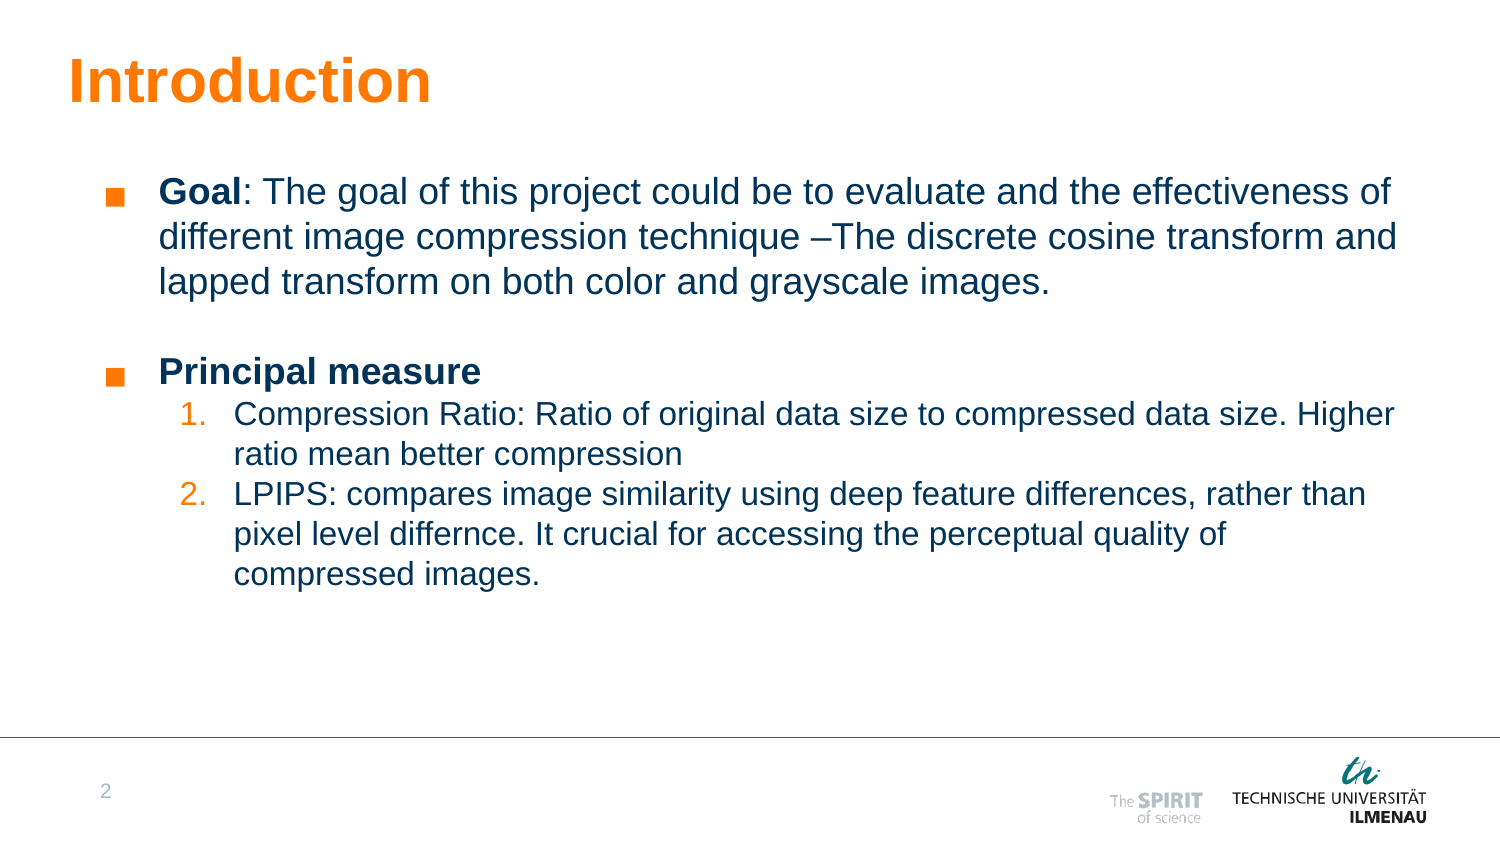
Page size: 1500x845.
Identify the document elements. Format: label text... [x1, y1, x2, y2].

title Introduction [68, 40, 1432, 116]
slide_number 2 [41, 777, 112, 803]
picture [1101, 752, 1426, 829]
list Goal: The goal of this project could be to evaluate and the effectiveness of different image compression technique –The discrete cosine transform and lapped transform on both color and grayscale images. Principal measure Compression Ratio: Ratio of original data size to compressed data size. Higher ratio mean better compression LPIPS: compares image similarity using deep feature differences, rather than pixel level differnce. It crucial for accessing the perceptual quality of compressed images. [68, 159, 1431, 592]
